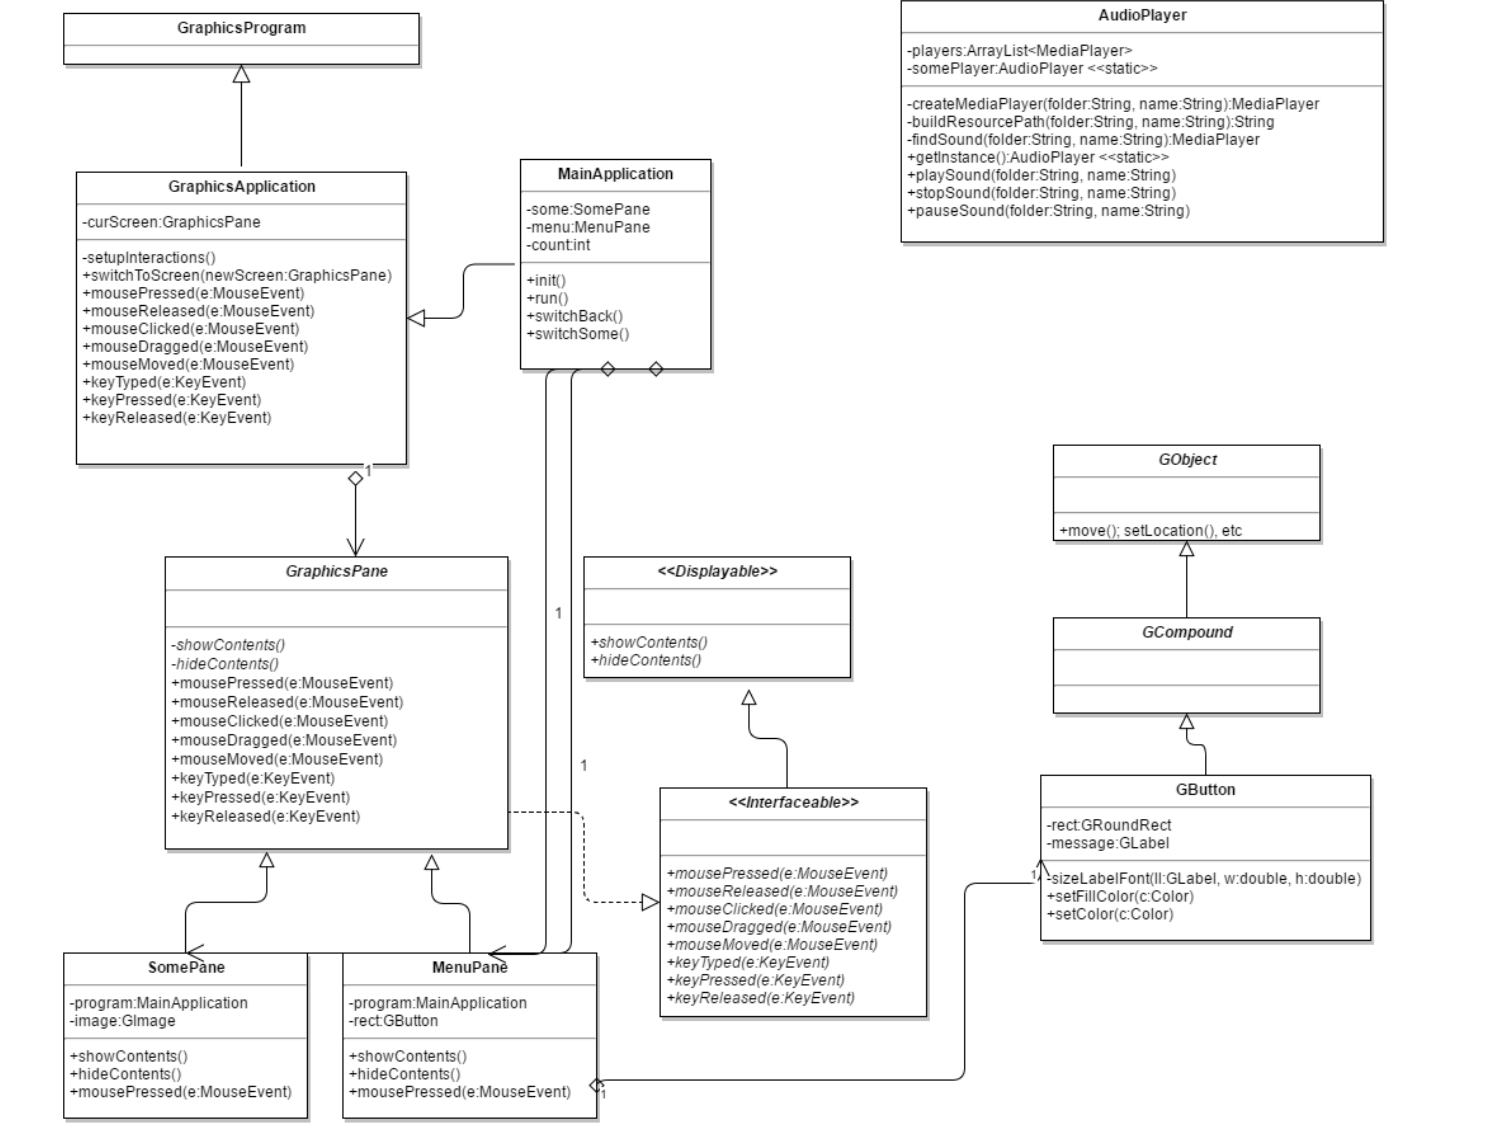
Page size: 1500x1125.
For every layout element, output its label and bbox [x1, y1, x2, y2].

picture [62, 0, 1388, 1124]
